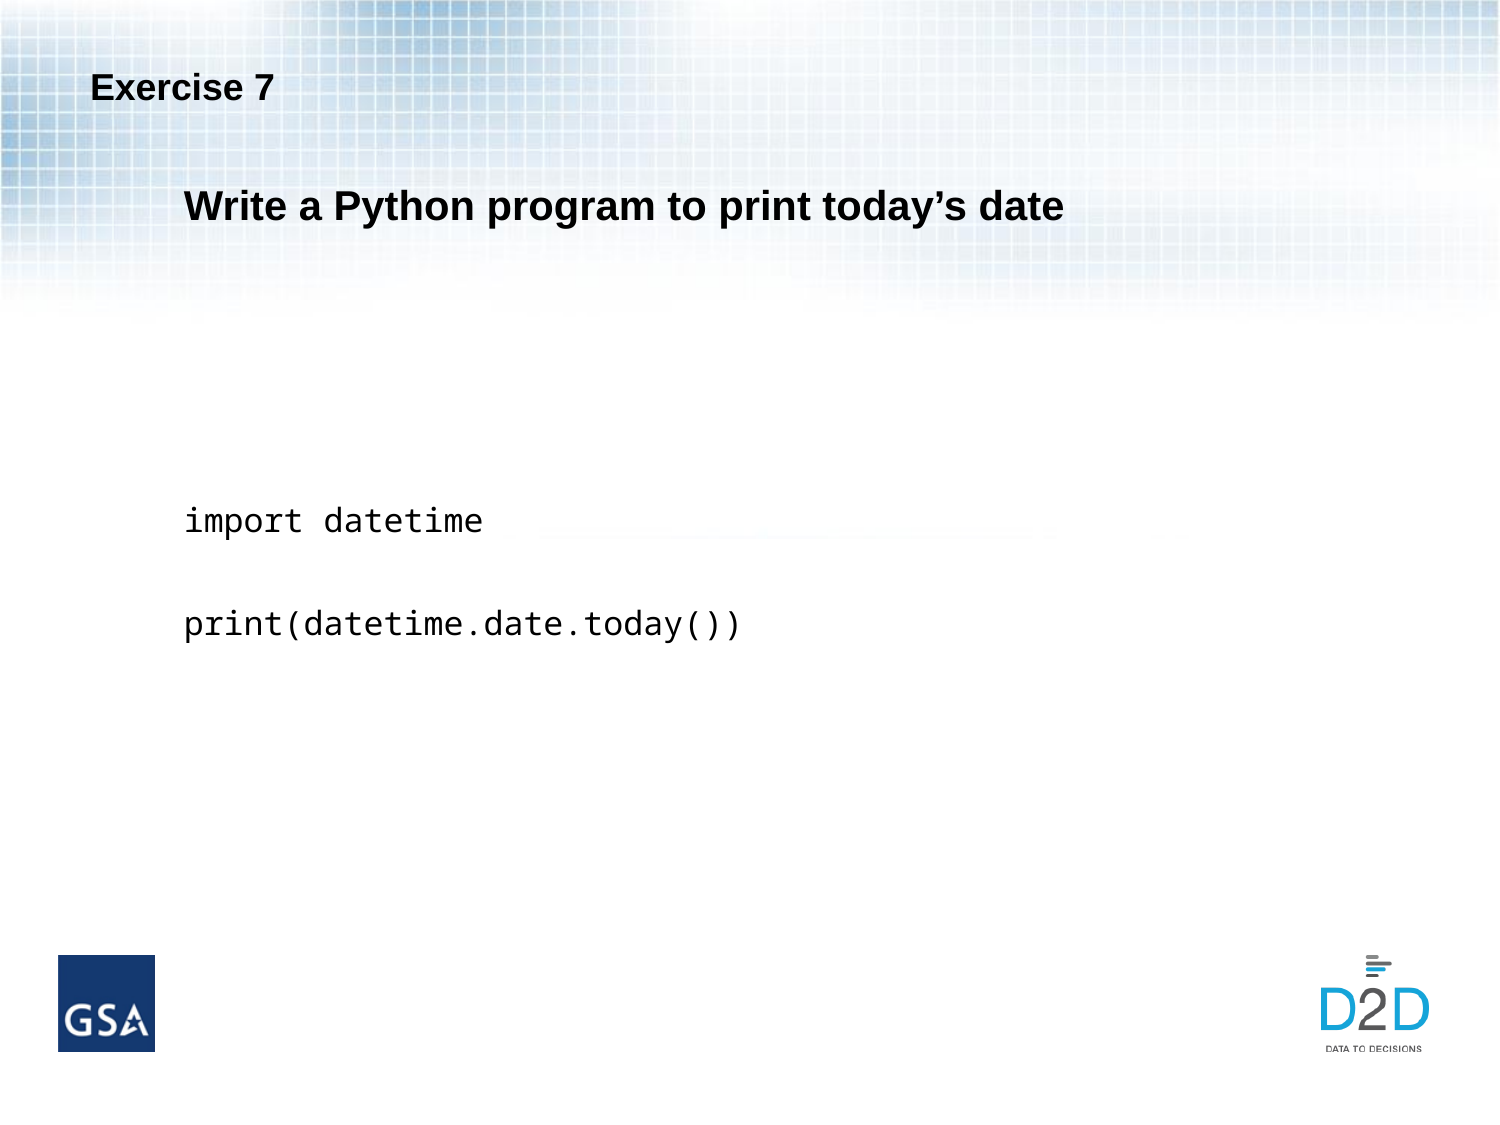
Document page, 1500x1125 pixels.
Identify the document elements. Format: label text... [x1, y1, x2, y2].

picture [1310, 955, 1440, 1052]
list Write a Python program to print today’s date import datetime print(datetime.date.today()) [112, 164, 1388, 939]
picture [58, 955, 155, 1052]
title Exercise 7 [75, 30, 1425, 141]
picture [0, 0, 1500, 539]
